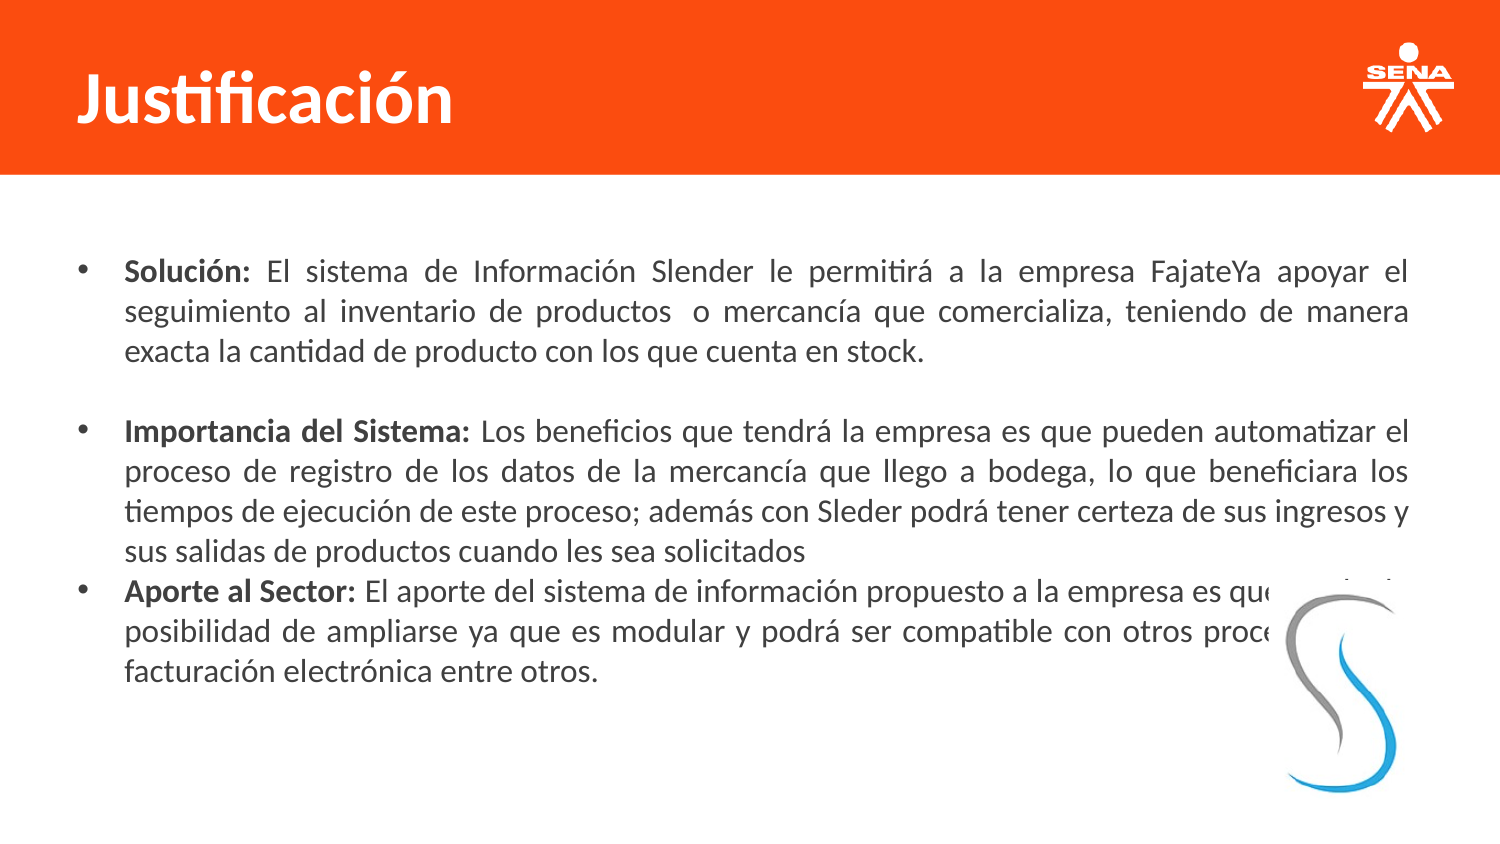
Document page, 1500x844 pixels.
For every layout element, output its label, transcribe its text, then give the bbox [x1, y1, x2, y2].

text_box Solución: El sistema de Información Slender le permitirá a la empresa FajateYa apoyar el seguimiento al inventario de productos o mercancía que comercializa, teniendo de manera exacta la cantidad de producto con los que cuenta en stock. Importancia del Sistema: Los beneficios que tendrá la empresa es que pueden automatizar el proceso de registro de los datos de la mercancía que llego a bodega, lo que beneficiara los tiempos de ejecución de este proceso; además con Sleder podrá tener certeza de sus ingresos y sus salidas de productos cuando les sea solicitados Aporte al Sector: El aporte del sistema de información propuesto a la empresa es que tendra la posibilidad de ampliarse ya que es modular y podrá ser compatible con otros procesos como facturación electrónica entre otros. [62, 202, 1426, 816]
text_box Justificación [62, 40, 525, 146]
text_box [1346, 31, 1470, 144]
picture [0, 0, 1500, 844]
